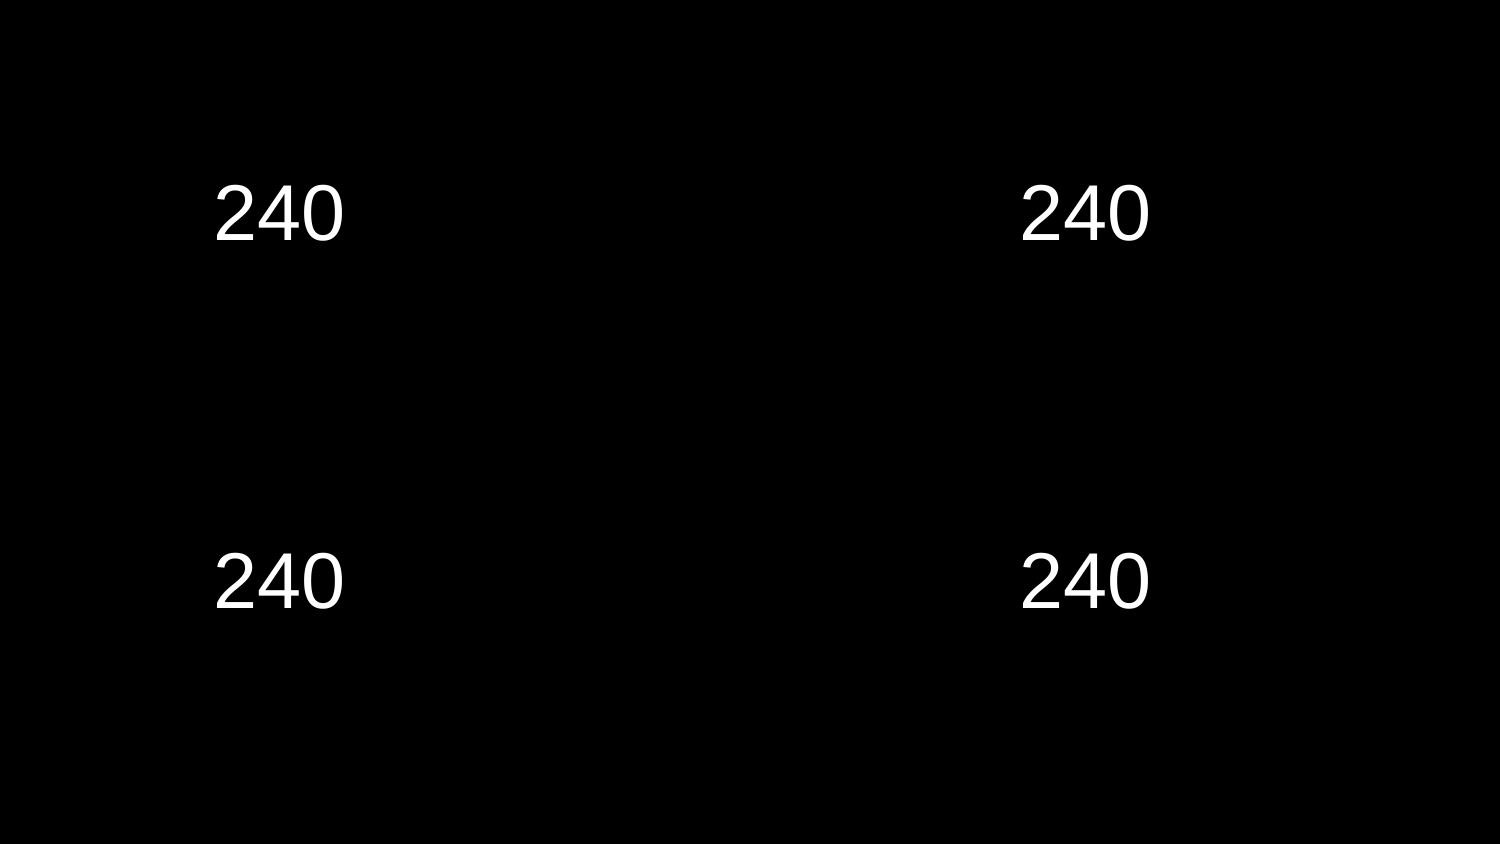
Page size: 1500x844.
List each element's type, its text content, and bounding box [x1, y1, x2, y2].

text_box 240 [198, 146, 420, 288]
text_box 240 [1004, 513, 1225, 655]
text_box 240 [198, 513, 420, 655]
text_box 240 [1004, 146, 1225, 288]
